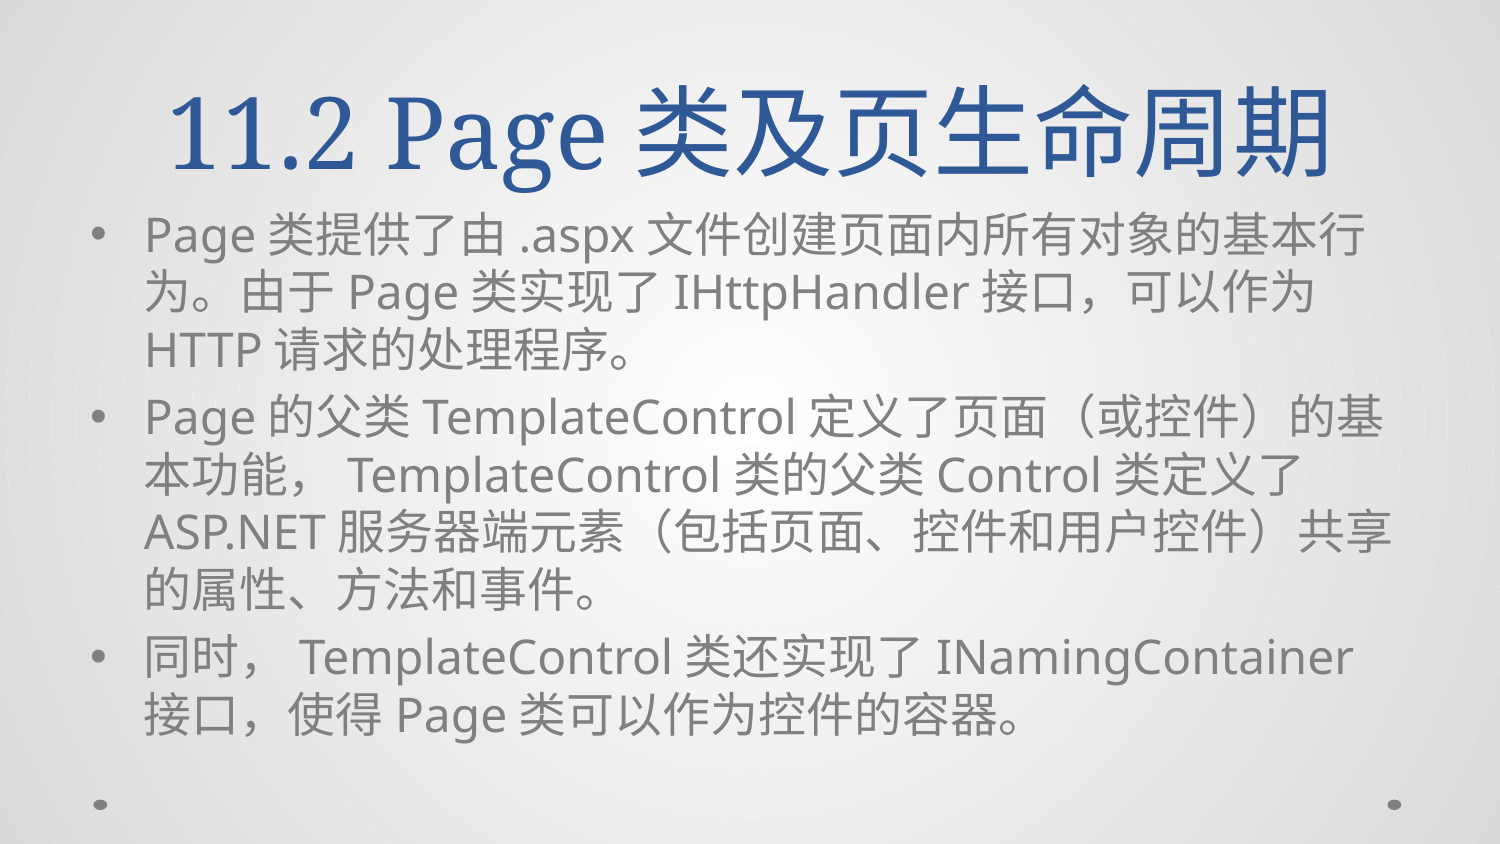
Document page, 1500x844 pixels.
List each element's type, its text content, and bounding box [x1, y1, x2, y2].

list Page类提供了由.aspx文件创建页面内所有对象的基本行为。由于Page类实现了IHttpHandler接口，可以作为HTTP请求的处理程序。 Page的父类TemplateControl定义了页面（或控件）的基本功能，TemplateControl类的父类Control类定义了ASP.NET服务器端元素（包括页面、控件和用户控件）共享的属性、方法和事件。 同时，TemplateControl类还实现了INamingContainer接口，使得Page类可以作为控件的容器。 [75, 196, 1425, 754]
title 11.2 Page类及页生命周期 [75, 0, 1425, 196]
